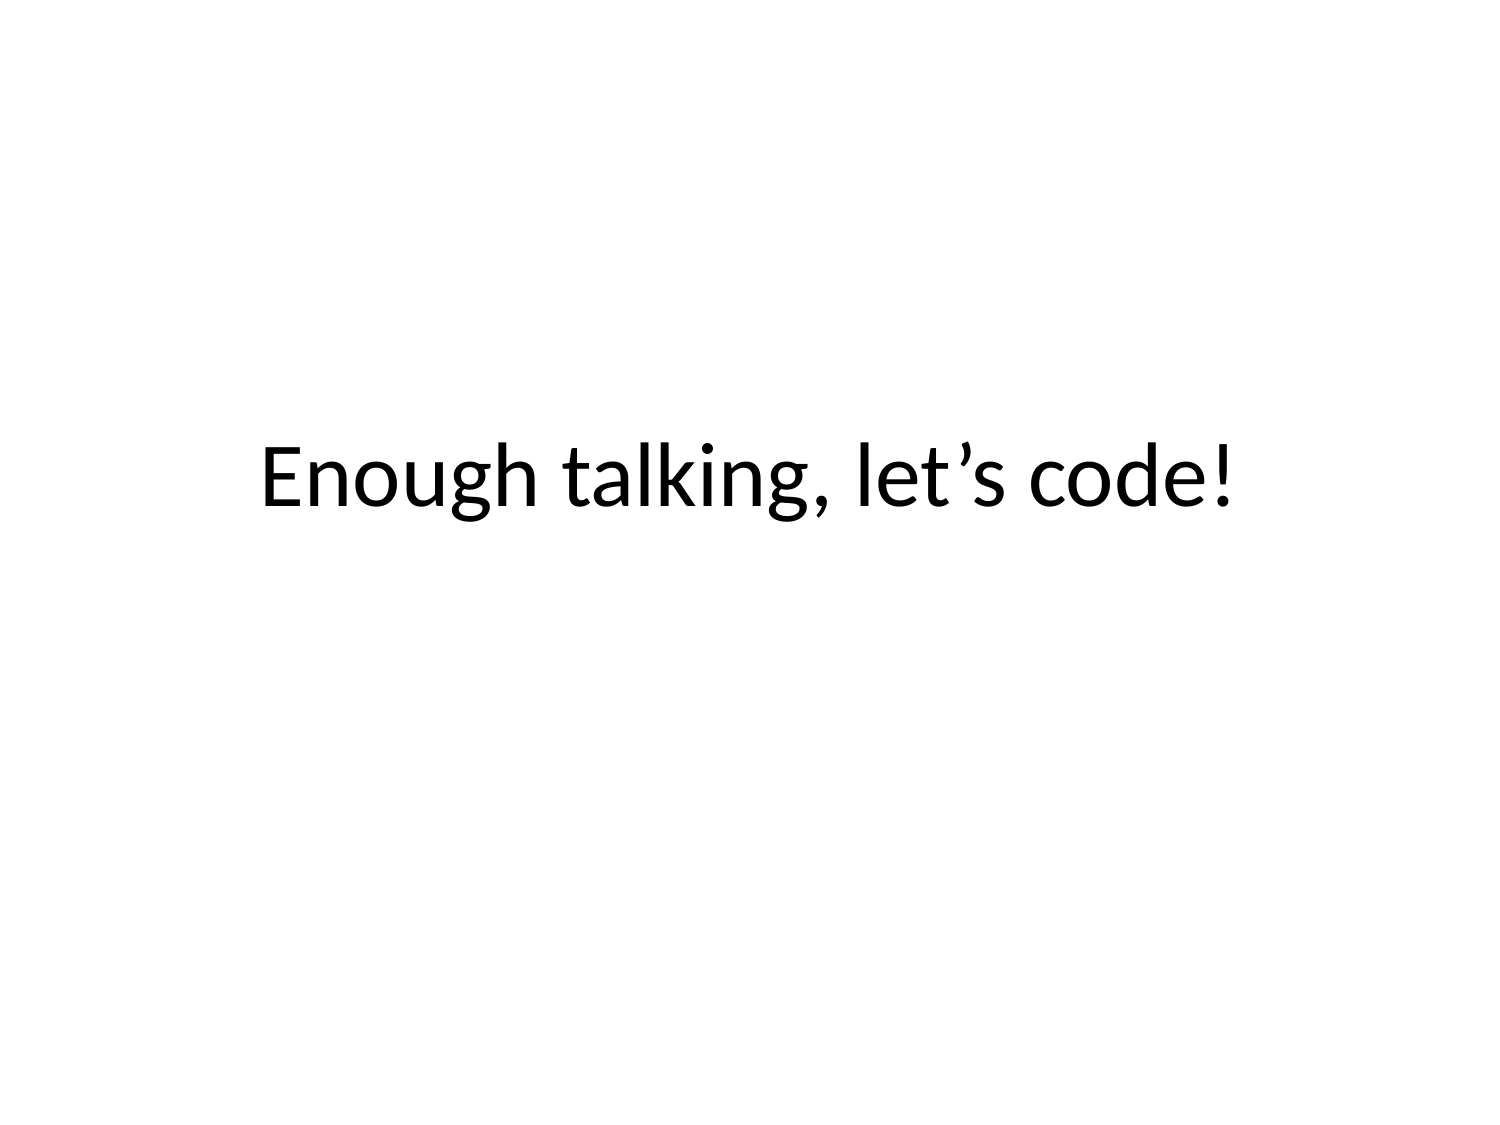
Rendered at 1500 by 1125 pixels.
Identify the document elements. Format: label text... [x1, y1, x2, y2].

title Enough talking, let’s code! [112, 349, 1388, 591]
